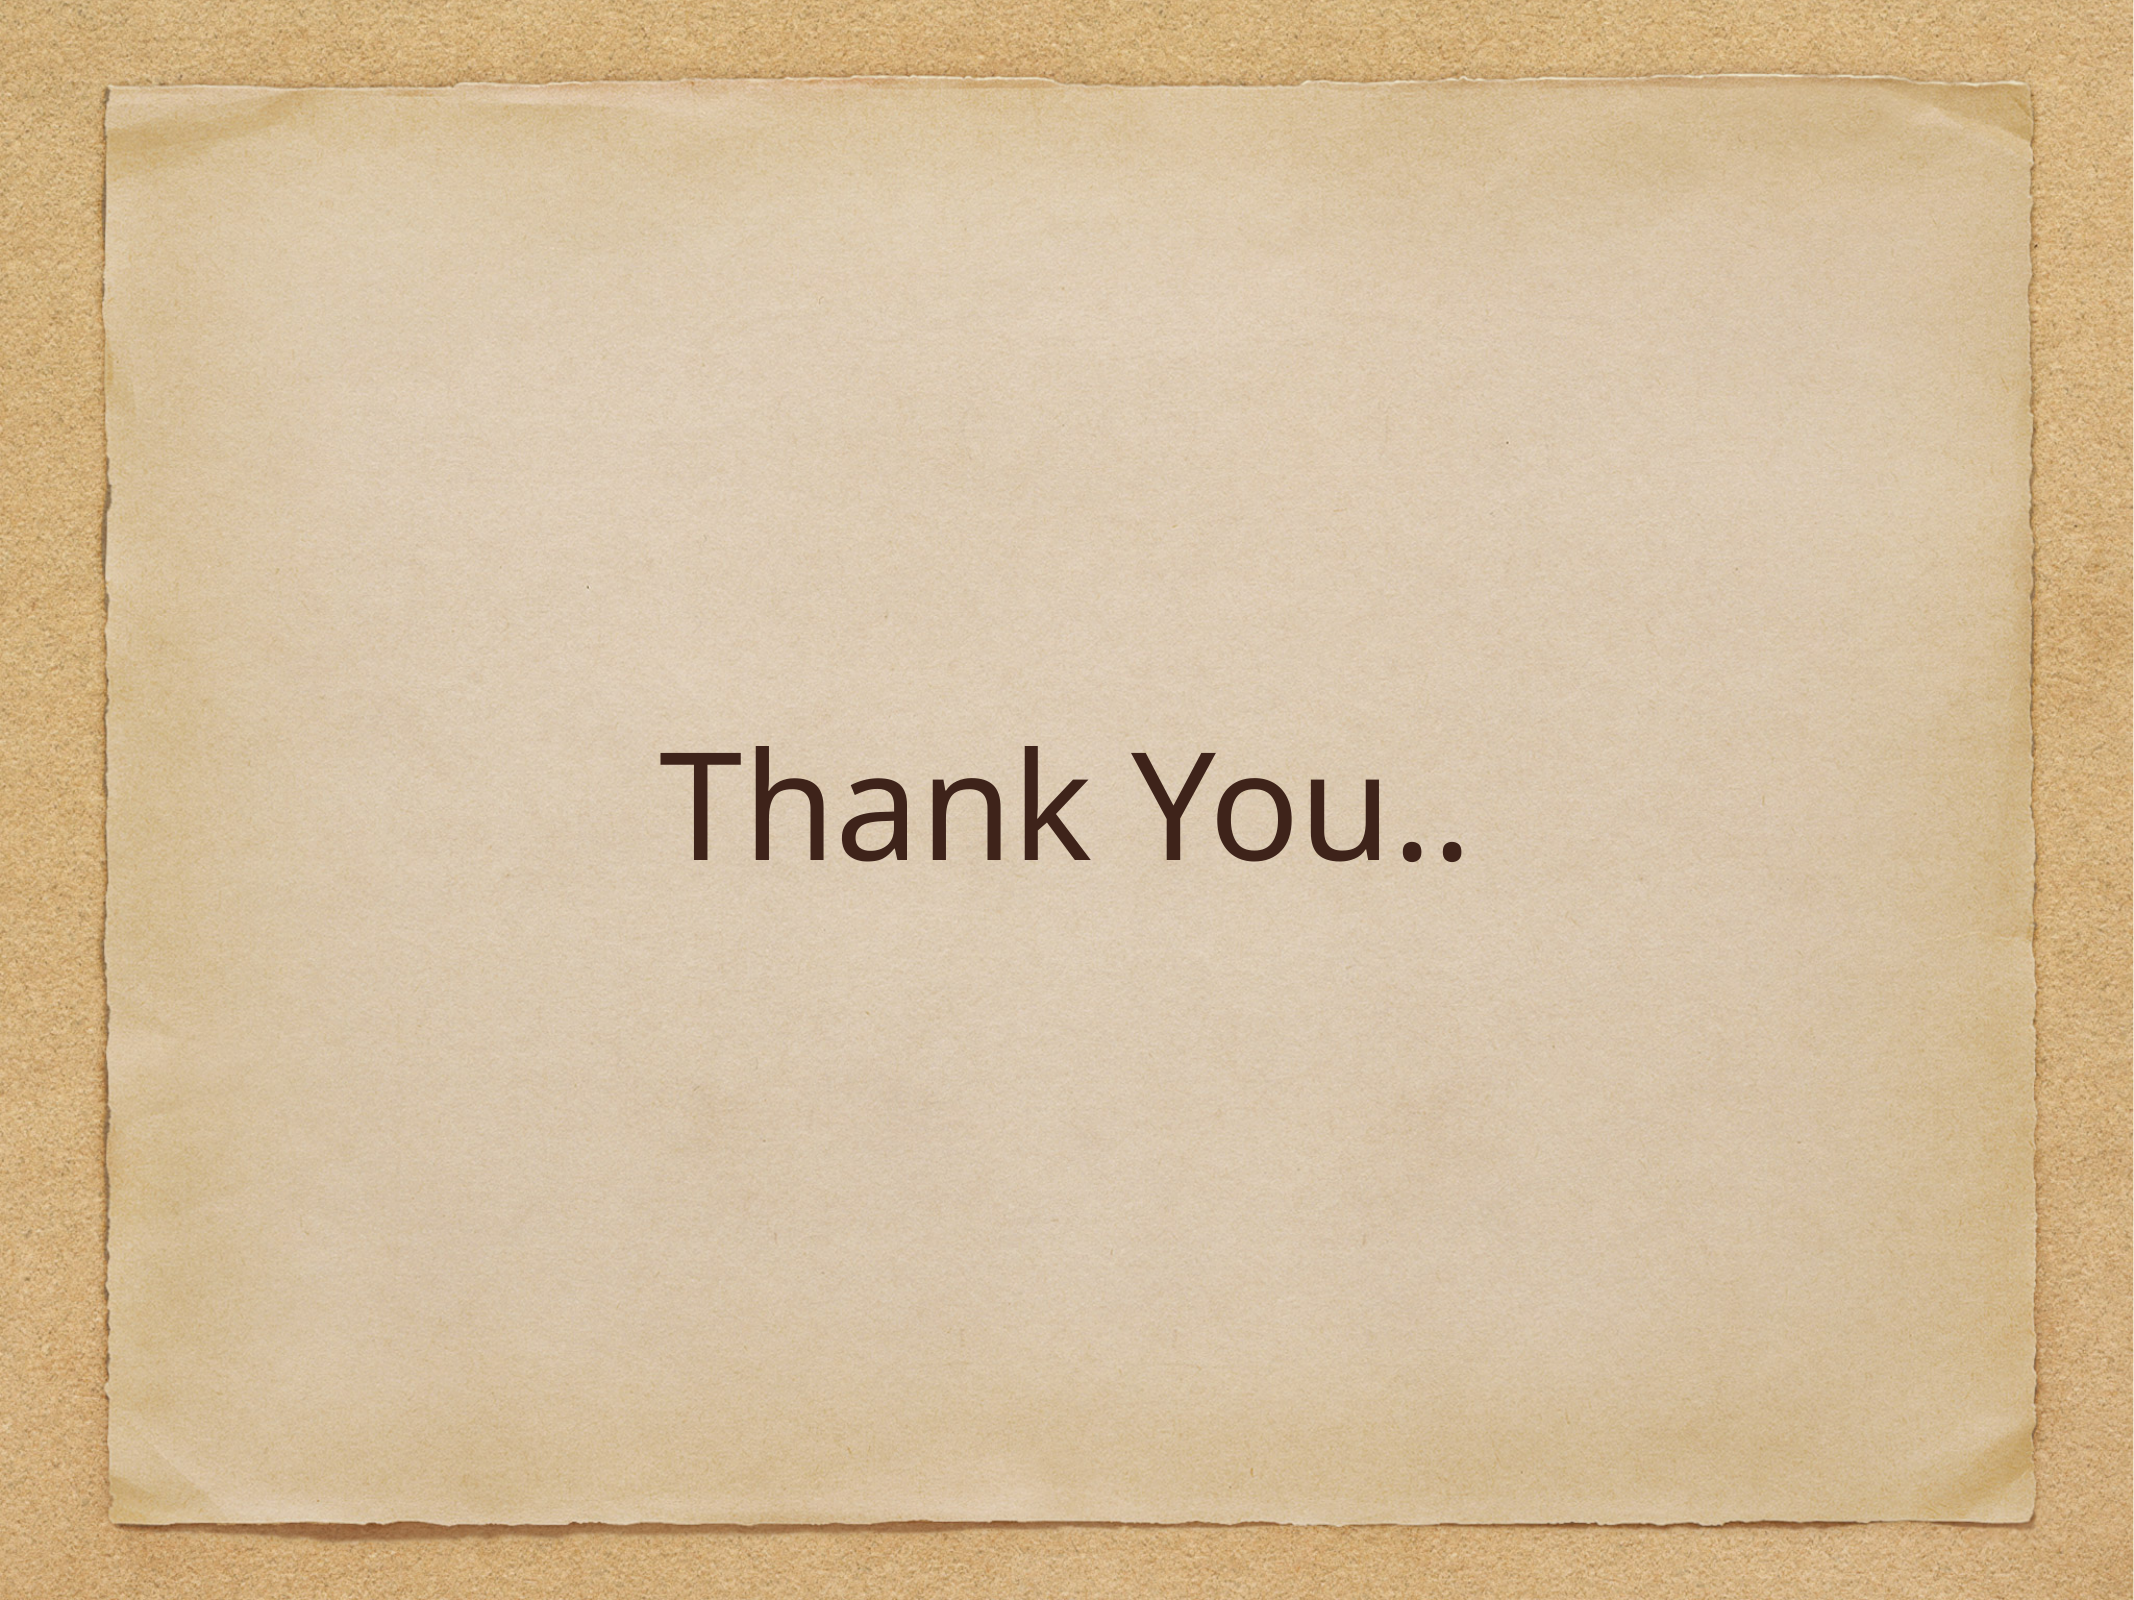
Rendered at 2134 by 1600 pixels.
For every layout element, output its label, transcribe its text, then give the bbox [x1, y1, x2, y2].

picture [0, 0, 2134, 1600]
title Thank You.. [207, 539, 1926, 1061]
